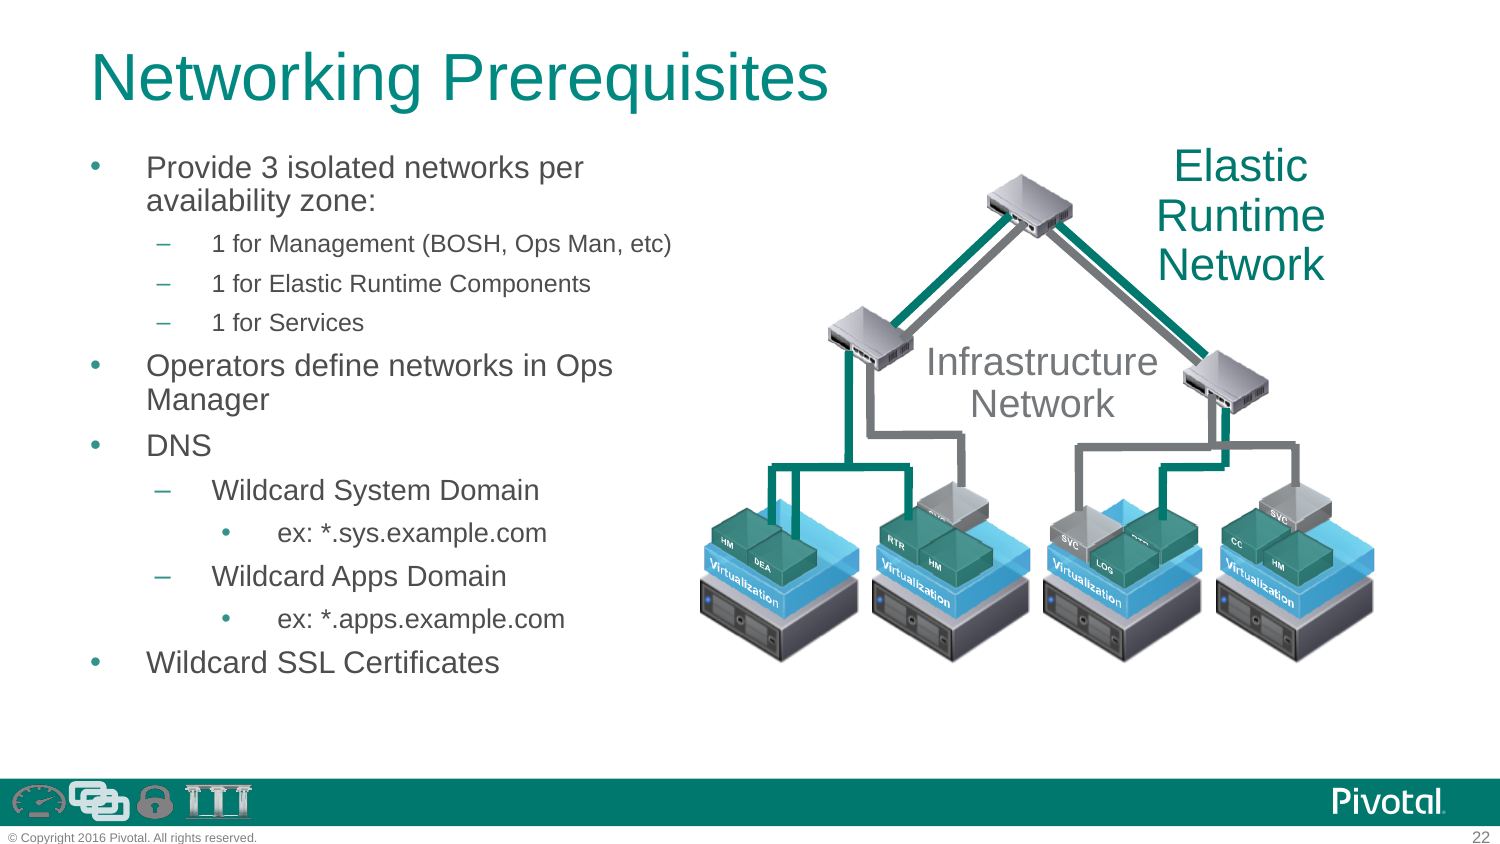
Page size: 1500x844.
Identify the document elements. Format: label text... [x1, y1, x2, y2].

list Provide 3 isolated networks per availability zone: 1 for Management (BOSH, Ops Man, etc) 1 for Elastic Runtime Components 1 for Services Operators define networks in Ops Manager DNS Wildcard System Domain ex: *.sys.example.com Wildcard Apps Domain ex: *.apps.example.com Wildcard SSL Certificates [75, 143, 738, 754]
text_box [55, 314, 1500, 844]
title Networking Prerequisites [75, 3, 1425, 144]
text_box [12, 783, 254, 820]
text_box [699, 136, 1376, 664]
